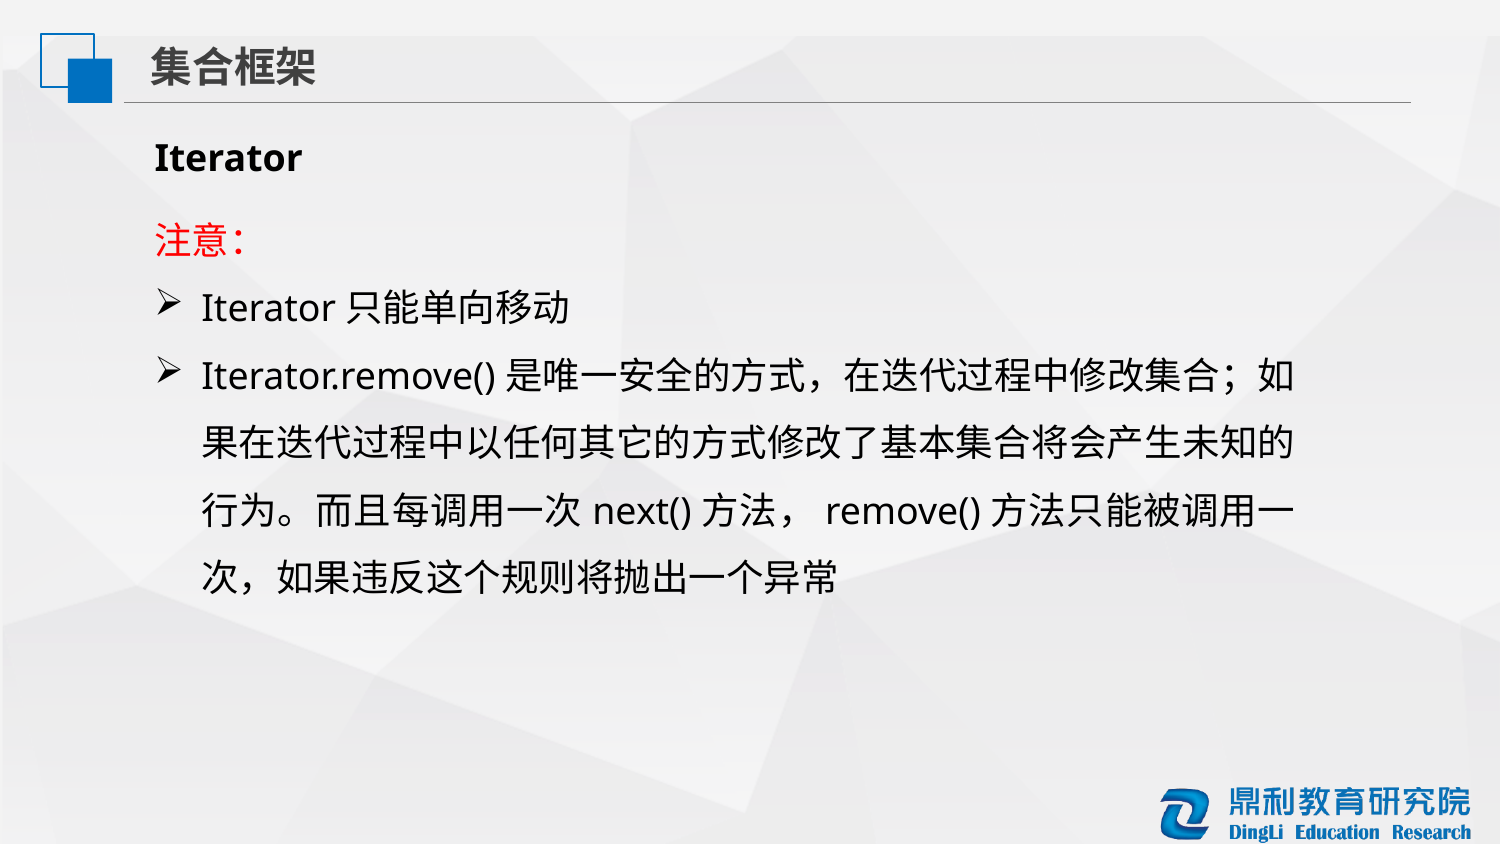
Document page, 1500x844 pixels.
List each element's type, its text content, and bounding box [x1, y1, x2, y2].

picture [2, 36, 1500, 844]
text_box Iterator [139, 126, 325, 187]
picture [42, 36, 93, 86]
text_box 注意： Iterator只能单向移动 Iterator.remove()是唯一安全的方式，在迭代过程中修改集合；如果在迭代过程中以任何其它的方式修改了基本集合将会产生未知的行为。而且每调用一次next()方法，remove()方法只能被调用一次，如果违反这个规则将抛出一个异常 [139, 187, 1310, 607]
text_box 集合框架 [135, 33, 333, 99]
